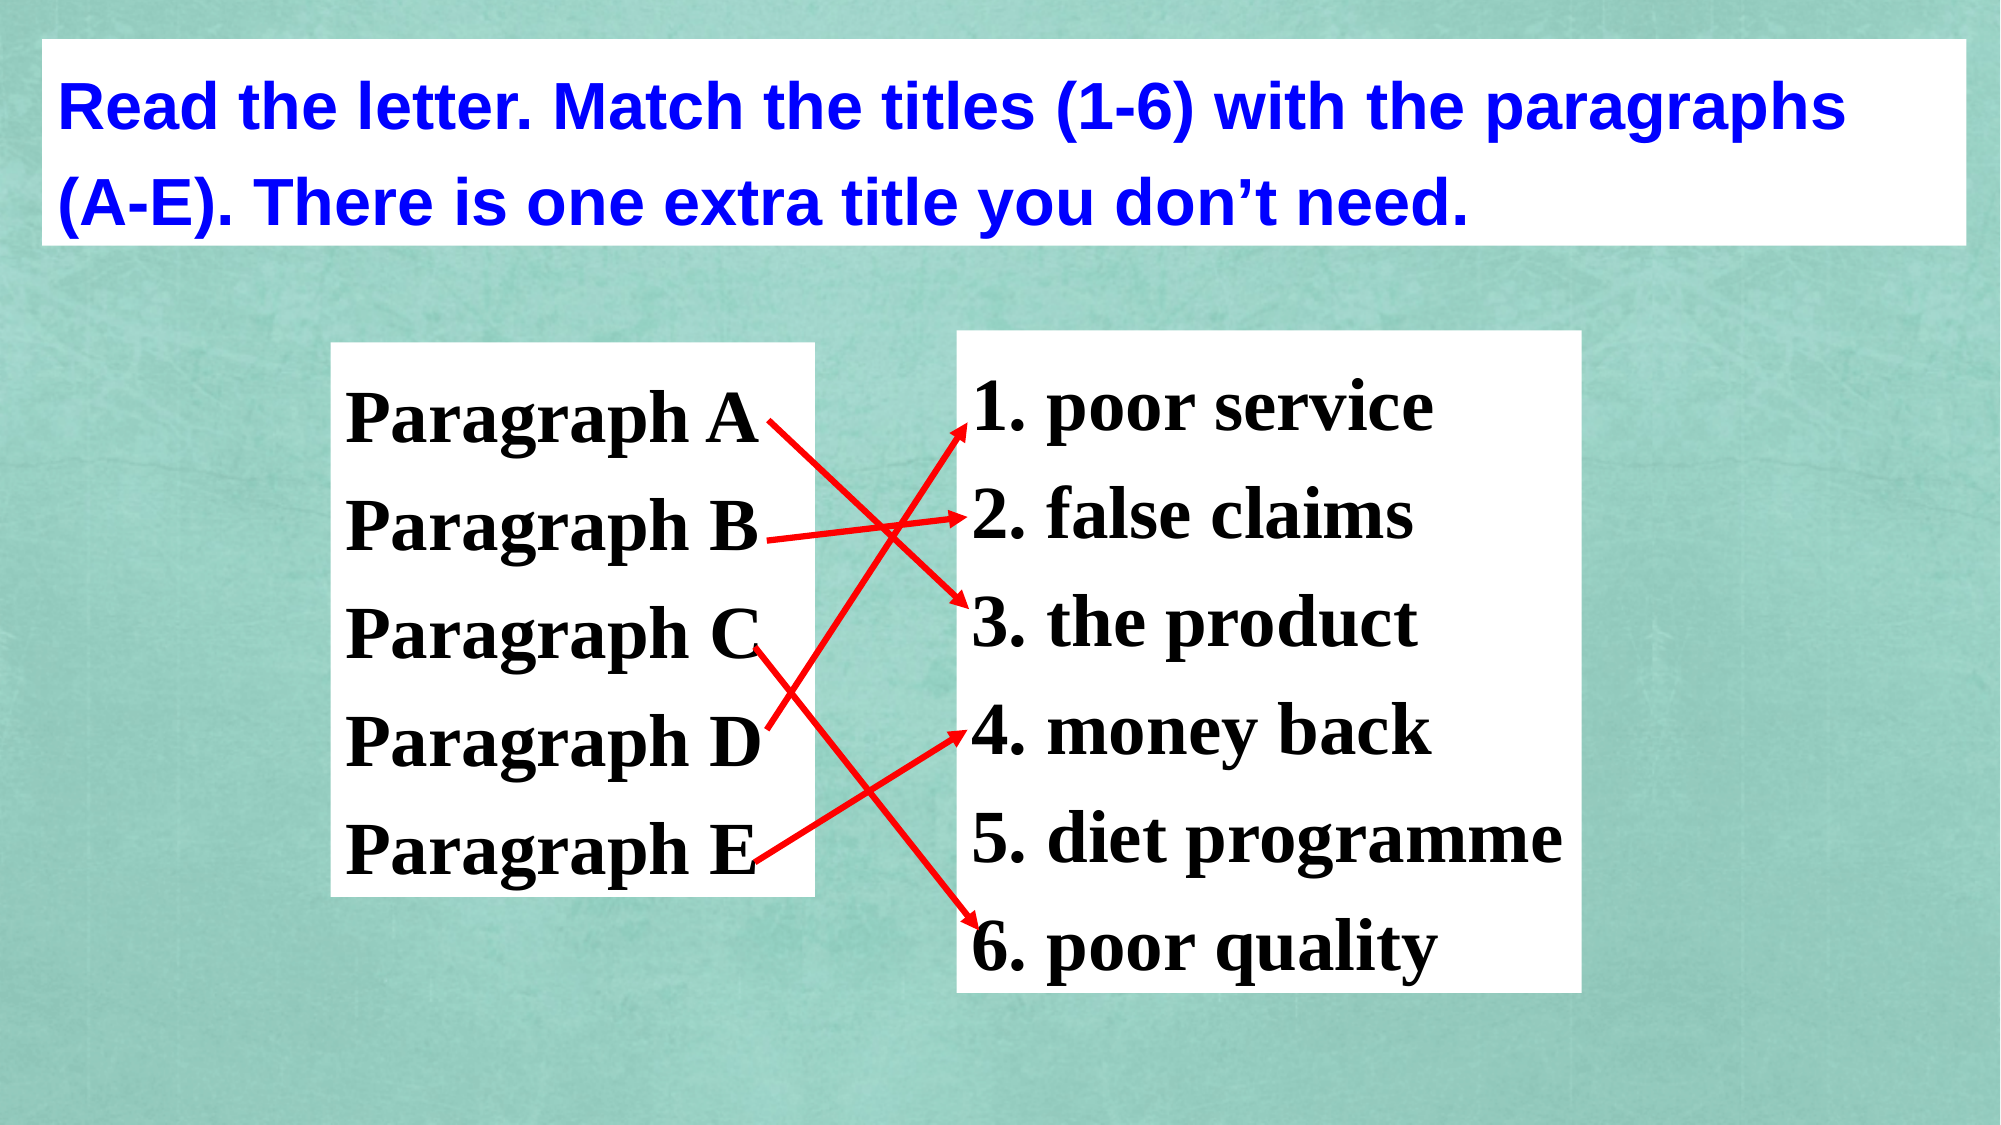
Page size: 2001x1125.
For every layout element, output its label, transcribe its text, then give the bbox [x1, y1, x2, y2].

text_box [893, 537, 970, 610]
text_box [754, 729, 968, 863]
text_box [766, 422, 968, 730]
text_box Read the letter. Match the titles (1-6) with the paragraphs (A-E). There is one extra title you don’t need. [42, 39, 1967, 246]
picture [0, 0, 2001, 1125]
text_box poor service false claims the product money back diet programme poor quality [956, 330, 1582, 993]
text_box [869, 792, 980, 931]
text_box Paragraph A Paragraph B Paragraph C Paragraph D Paragraph E [330, 342, 815, 897]
text_box [902, 512, 968, 525]
